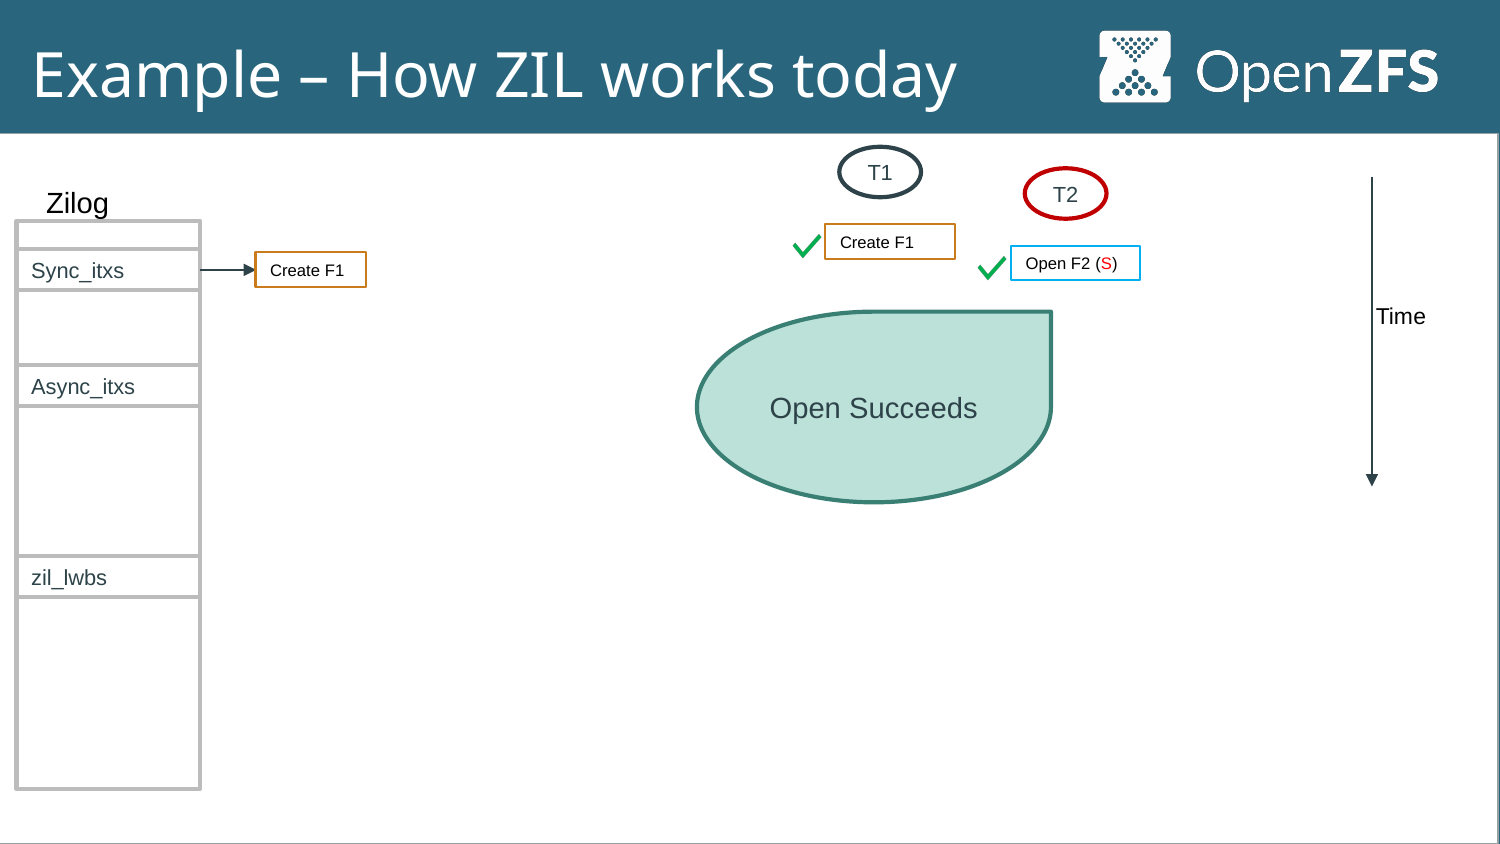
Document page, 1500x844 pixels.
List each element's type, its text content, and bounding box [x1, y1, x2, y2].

text_box zil_lwbs [14, 554, 202, 599]
title Example – How ZIL works today [16, 19, 999, 114]
picture [791, 227, 822, 264]
text_box [14, 598, 202, 791]
text_box Create F1 [255, 252, 366, 287]
text_box [14, 219, 202, 247]
text_box T1 [837, 144, 924, 200]
text_box Create F1 [825, 223, 955, 259]
picture [1088, 19, 1449, 114]
text_box [14, 408, 202, 554]
text_box Open F2 (S) [1010, 245, 1141, 281]
text_box Time [1360, 294, 1367, 337]
text_box [14, 291, 202, 363]
picture [977, 250, 1007, 286]
text_box T2 [1022, 166, 1109, 221]
text_box Sync_itxs [14, 247, 202, 292]
text_box Open Succeeds [694, 309, 1054, 505]
text_box Async_itxs [14, 363, 202, 408]
text_box Zilog [31, 176, 185, 227]
text_box Time [1376, 294, 1457, 337]
